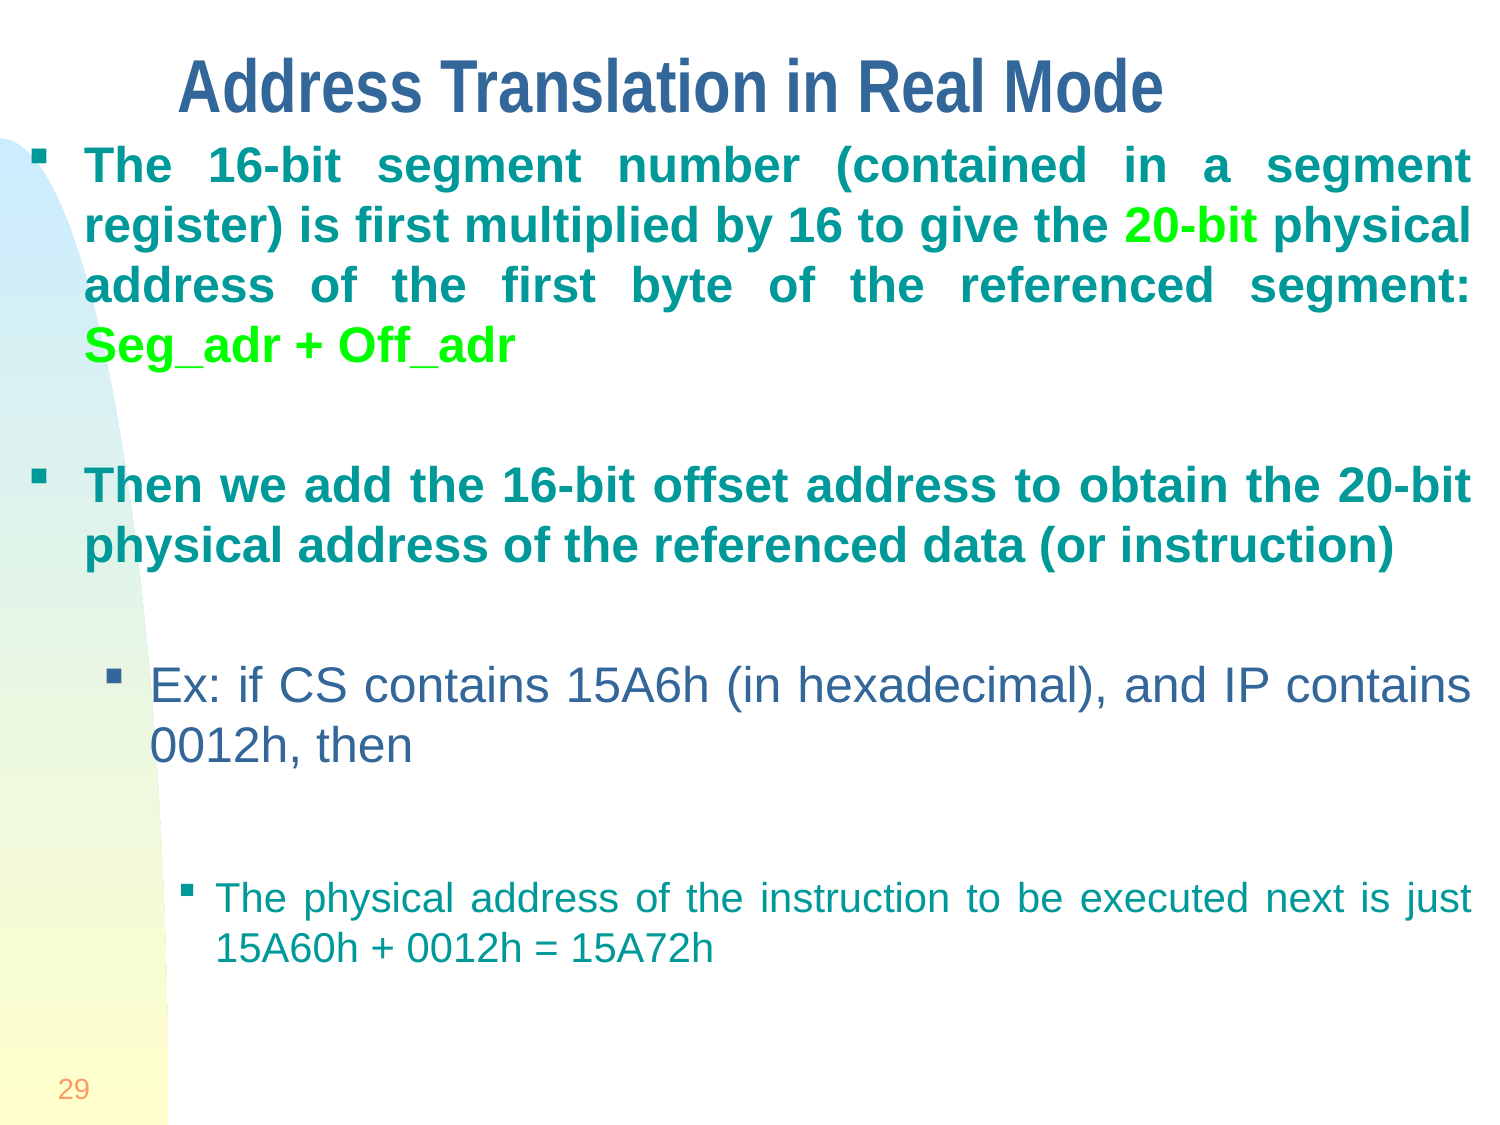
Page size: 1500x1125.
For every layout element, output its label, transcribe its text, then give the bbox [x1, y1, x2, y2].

list The 16-bit segment number (contained in a segment register) is first multiplied by 16 to give the 20-bit physical address of the first byte of the referenced segment: Seg_adr + Off_adr Then we add the 16-bit offset address to obtain the 20-bit physical address of the referenced data (or instruction) Ex: if CS contains 15A6h (in hexadecimal), and IP contains 0012h, then The physical address of the instruction to be executed next is just 15A60h + 0012h = 15A72h [12, 125, 1488, 1113]
title Address Translation in Real Mode [162, 24, 1456, 125]
slide_number 29 [0, 1050, 106, 1125]
